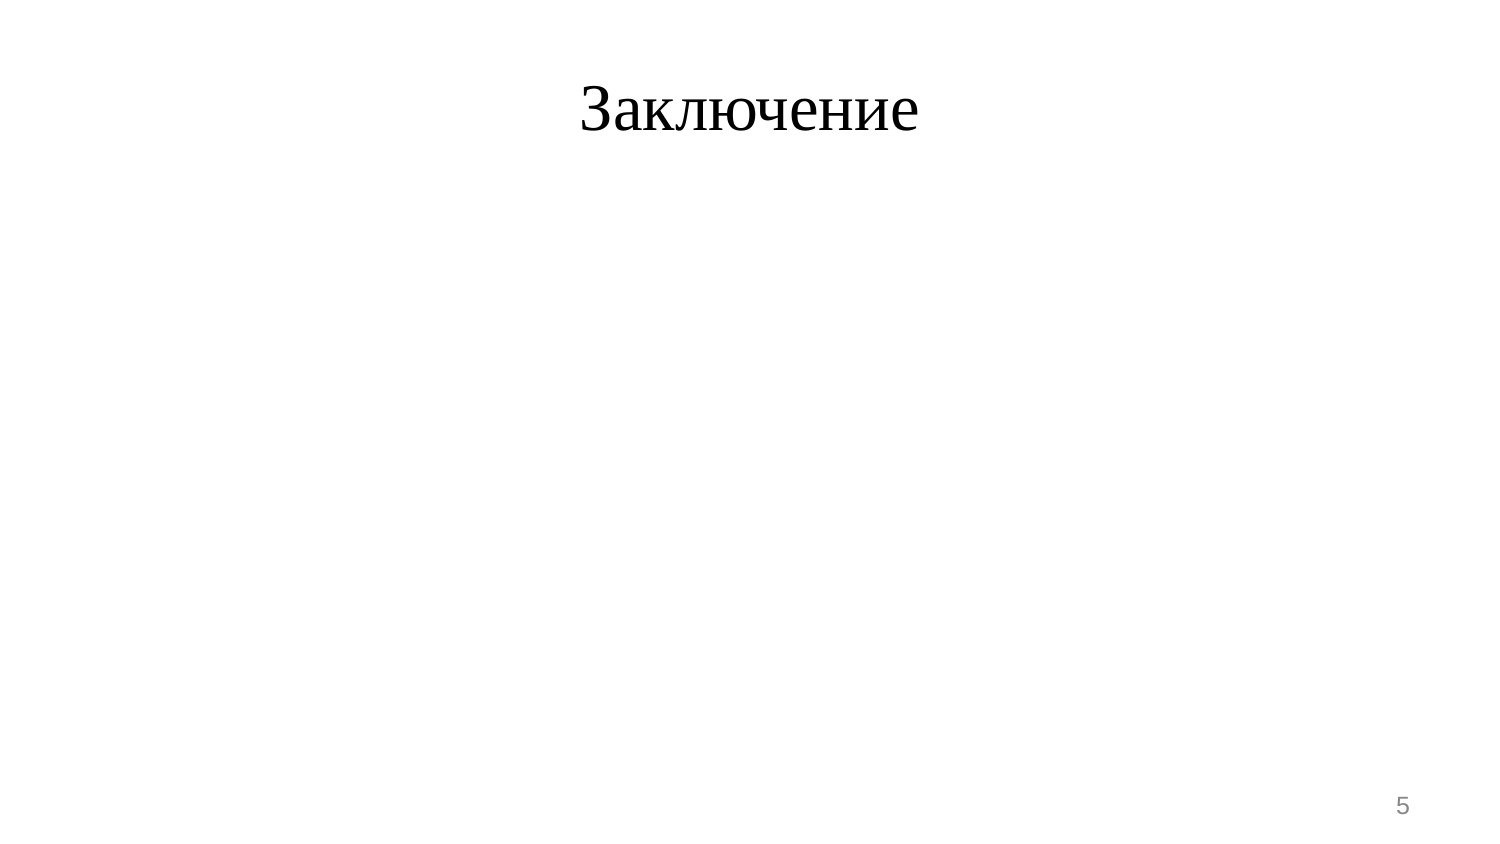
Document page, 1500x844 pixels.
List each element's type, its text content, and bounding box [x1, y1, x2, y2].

slide_number ‹#› [1074, 782, 1425, 827]
title Заключение [75, 33, 1425, 175]
